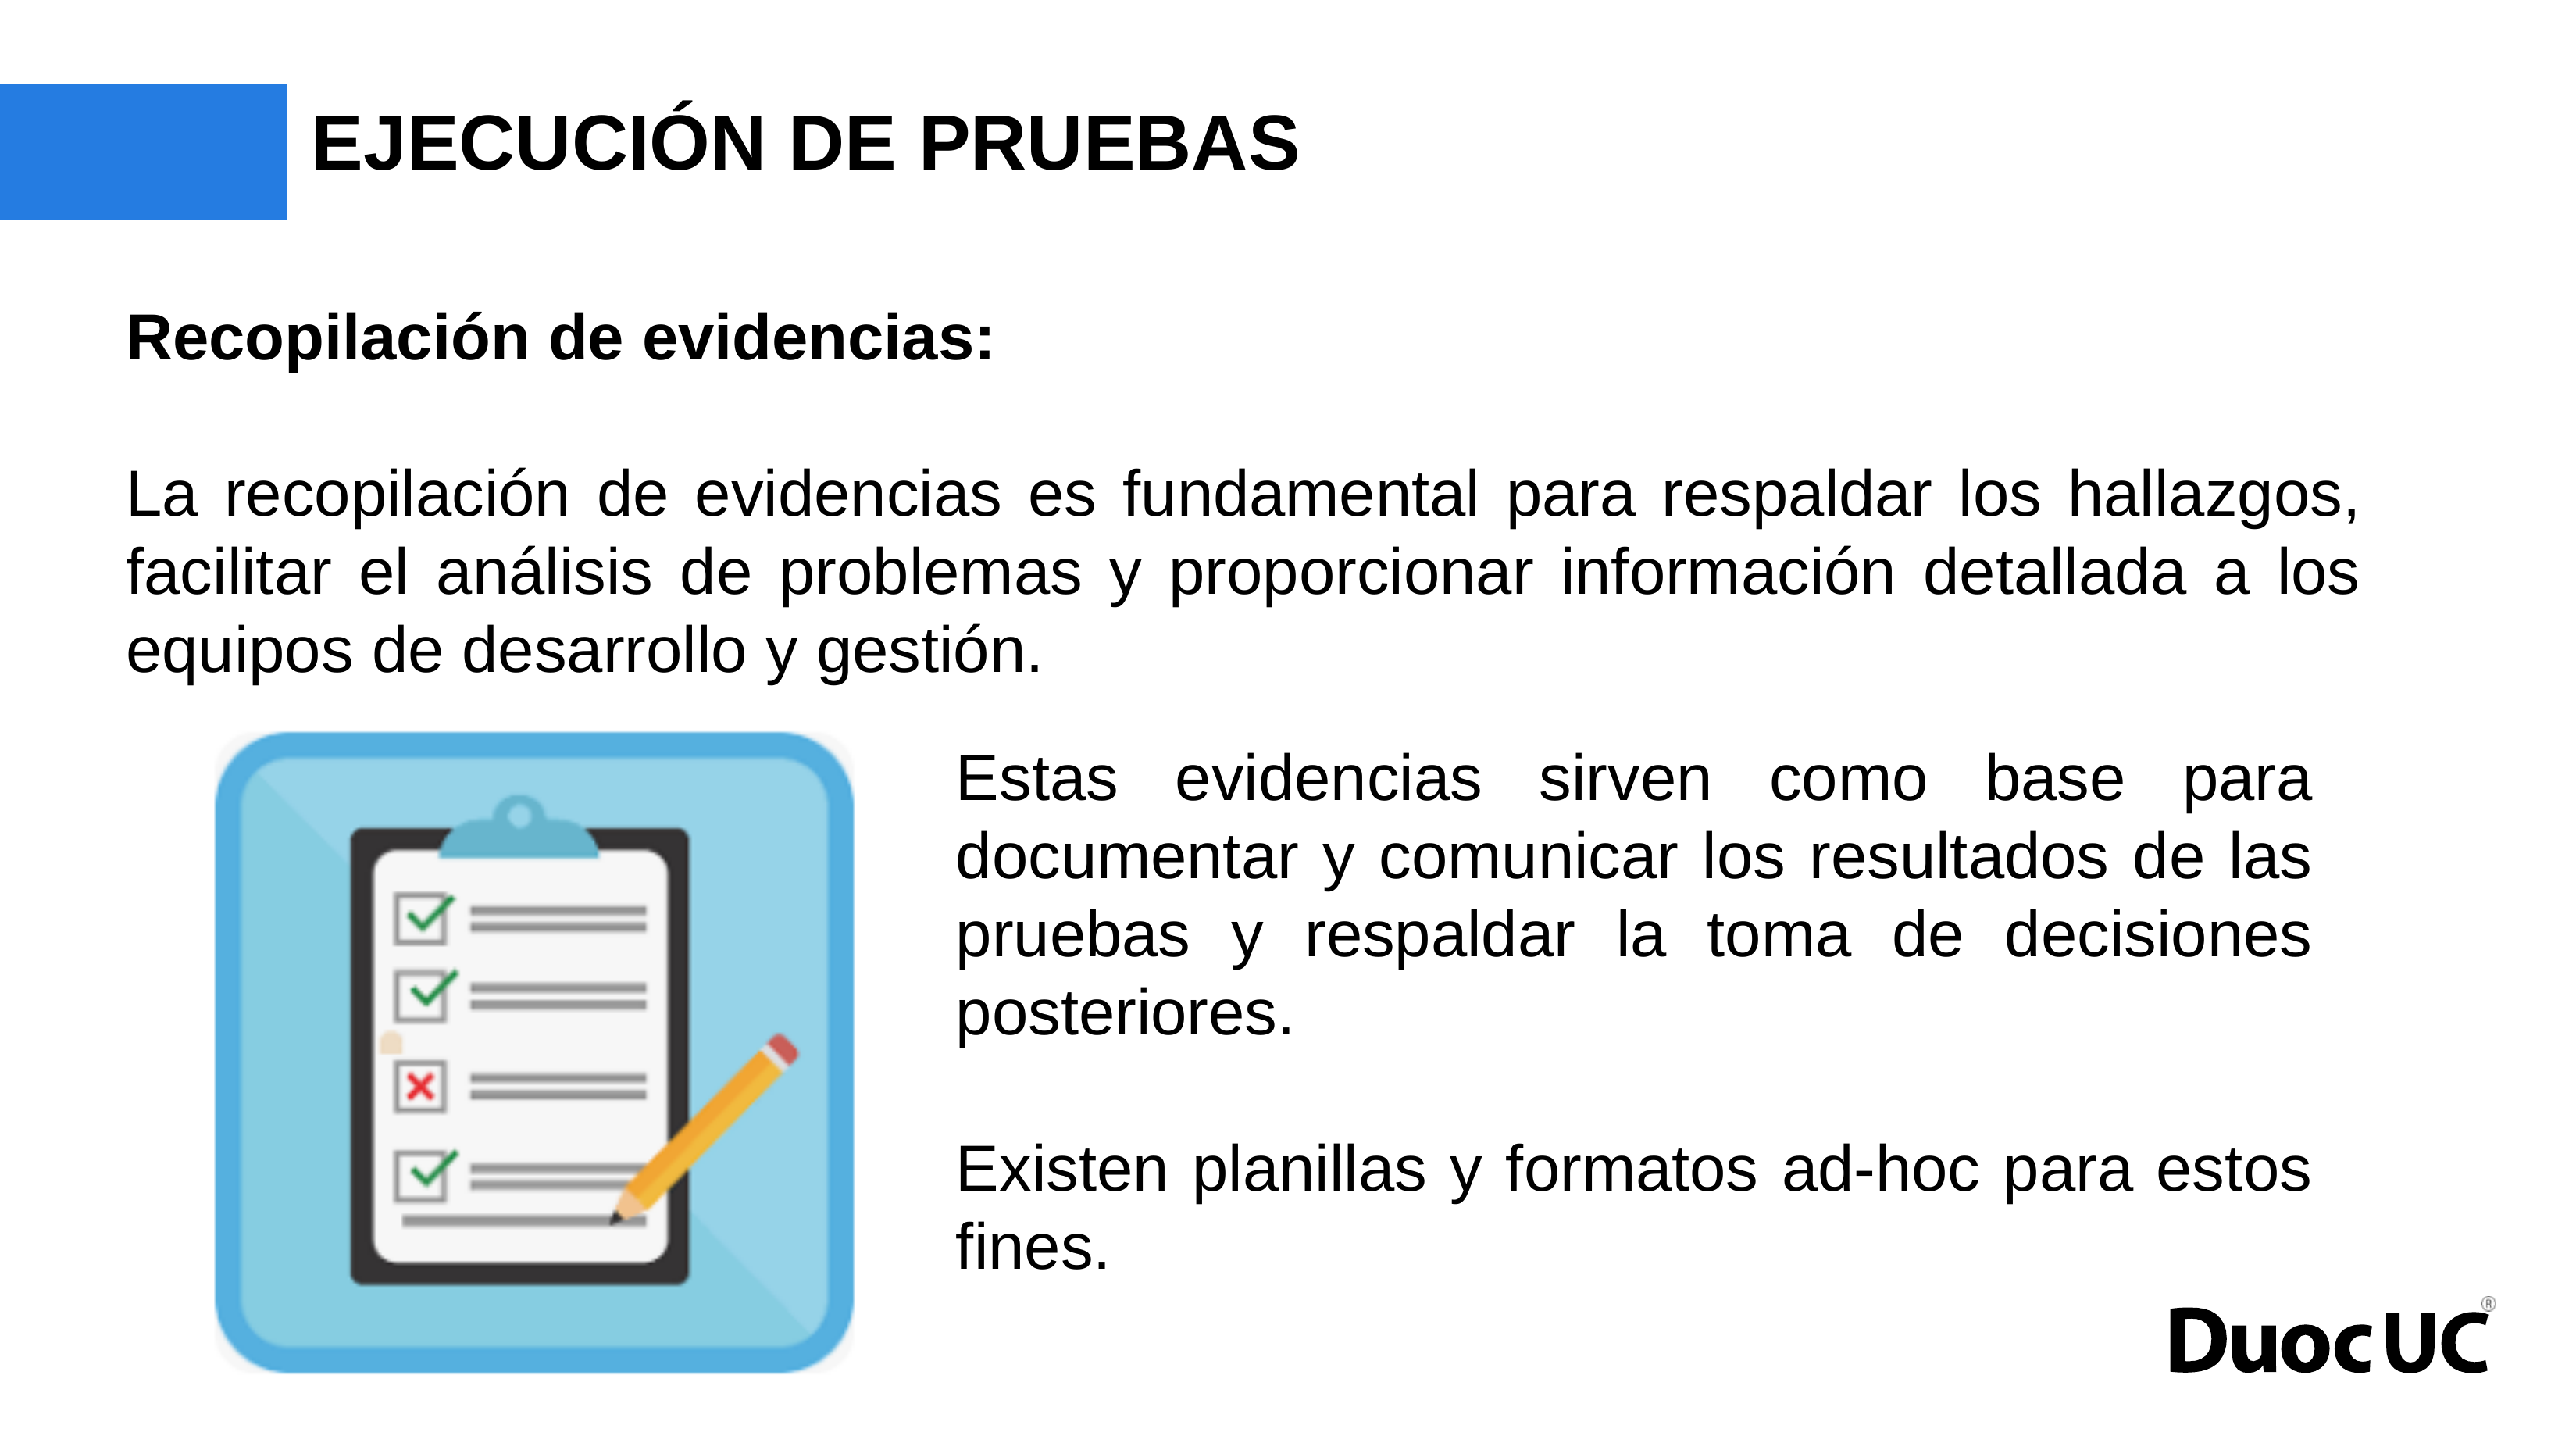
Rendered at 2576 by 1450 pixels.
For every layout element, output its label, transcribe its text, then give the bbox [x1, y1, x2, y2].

title EJECUCIÓN DE PRUEBAS [311, 91, 2489, 187]
text_box Estas evidencias sirven como base para documentar y comunicar los resultados de las pruebas y respaldar la toma de decisiones posteriores. Existen planillas y formatos ad-hoc para estos fines. [955, 735, 2314, 1283]
picture [213, 724, 870, 1378]
text_box Recopilación de evidencias: La recopilación de evidencias es fundamental para respaldar los hallazgos, facilitar el análisis de problemas y proporcionar información detallada a los equipos de desarrollo y gestión. [126, 295, 2362, 686]
picture [2481, 1296, 2496, 1312]
